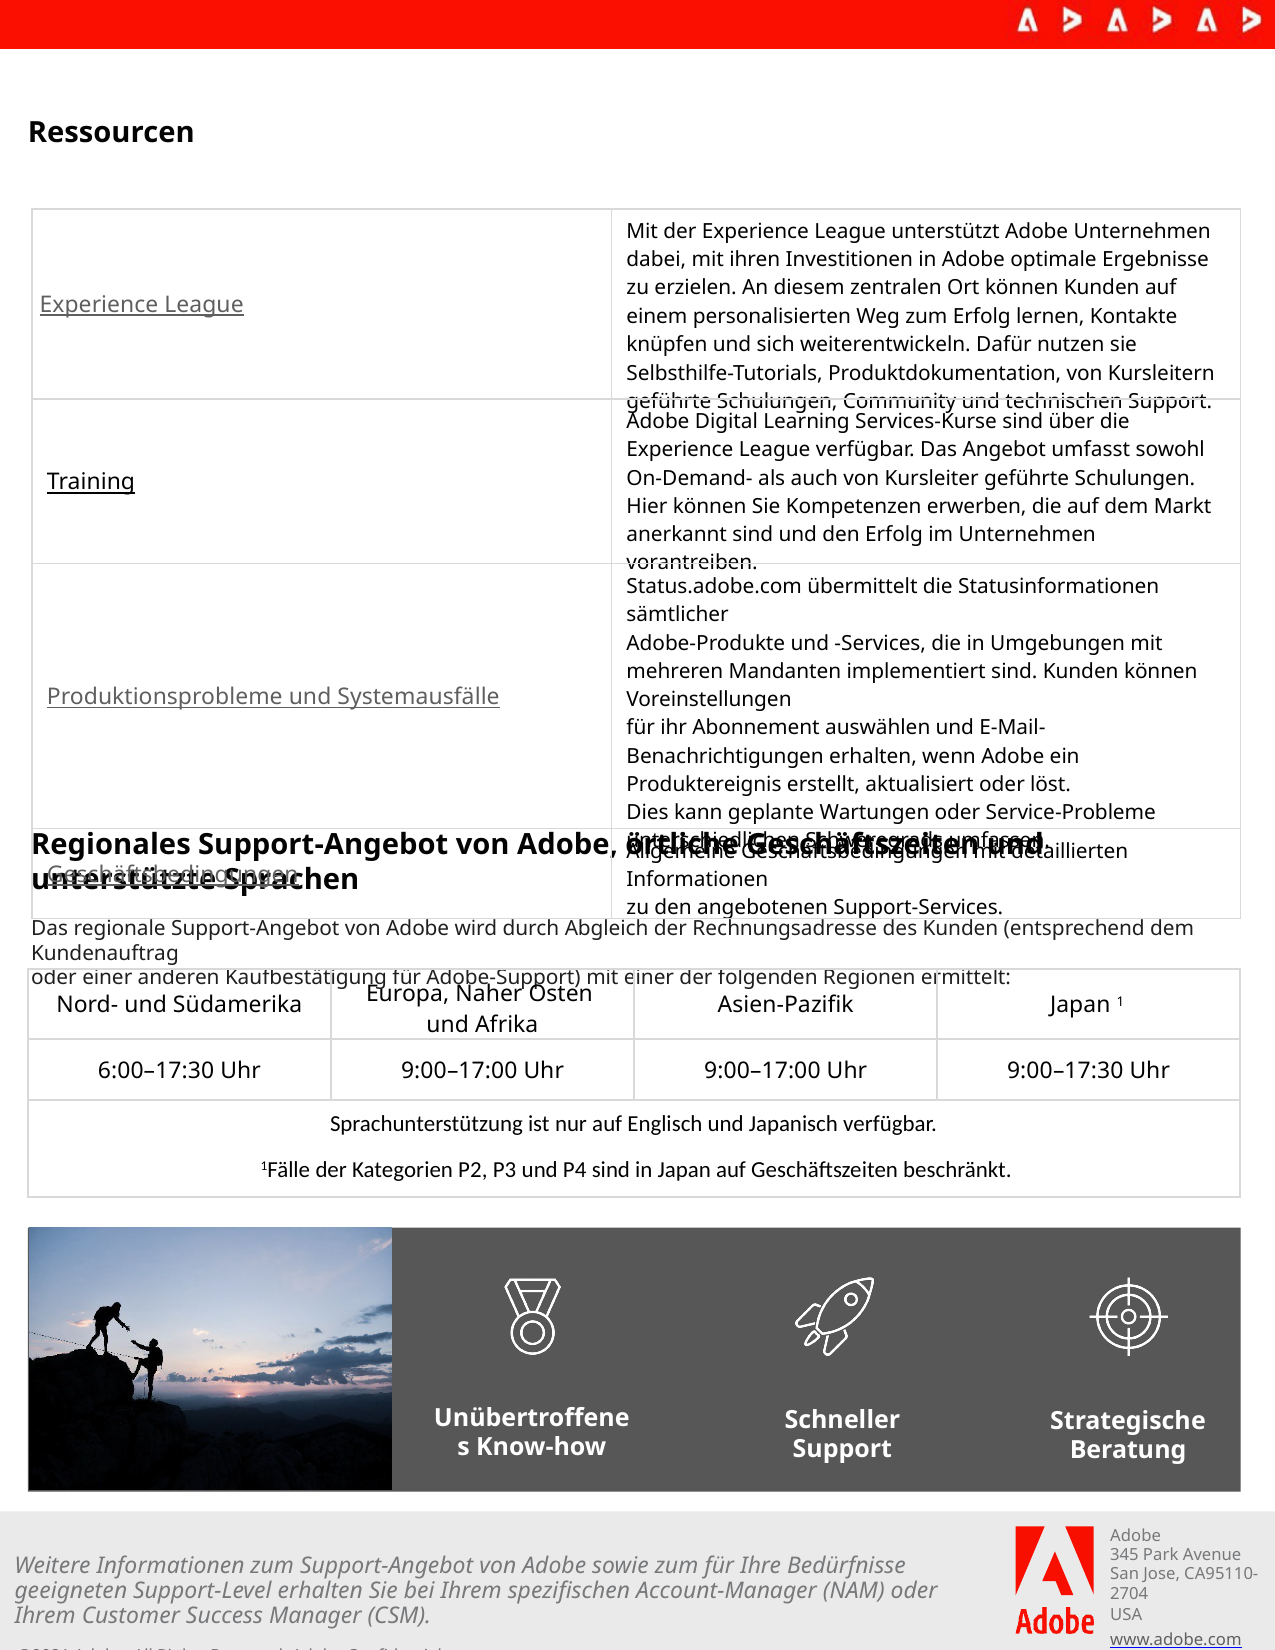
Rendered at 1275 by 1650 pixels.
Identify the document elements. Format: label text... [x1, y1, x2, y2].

text_box Strategische Beratung [1017, 1401, 1240, 1464]
text_box Ressourcen [27, 94, 599, 149]
table_header Mit der Experience League unterstützt Adobe Unternehmen dabei, mit ihren Investitionen in Adobe optimale Ergebnisse zu erzielen. An diesem zentralen Ort können Kunden auf einem personalisierten Weg zum Erfolg lernen, Kontakte knüpfen und sich weiterentwickeln. Dafür nutzen sie Selbsthilfe-Tutorials, Produktdokumentation, von Kursleitern geführte Schulungen, Community und technischen Support. [612, 210, 1240, 398]
table_cell 9:00–17:30 Uhr [938, 1040, 1239, 1099]
table_cell 6:00–17:30 Uhr [29, 1040, 330, 1099]
table_cell 9:00–17:00 Uhr [635, 1040, 936, 1099]
text_box [0, 0, 1275, 49]
table_cell Produktionsprobleme und Systemausfälle [33, 564, 611, 828]
text_box Weitere Informationen zum Support-Angebot von Adobe sowie zum für Ihre Bedürfnisse geeigneten Support-Level erhalten Sie bei Ihrem spezifischen Account-Manager (NAM) oder Ihrem Customer Success Manager (CSM). ©2021 Adobe. All Rights Reserved. Adobe Confidential. [12, 1548, 988, 1650]
text_box Schneller Support [776, 1401, 910, 1463]
table_cell Status.adobe.com übermittelt die Statusinformationen sämtlicher Adobe-Produkte und -Services, die in Umgebungen mit mehreren Mandanten implementiert sind. Kunden können Voreinstellungen für ihr Abonnement auswählen und E-Mail-Benachrichtigungen erhalten, wenn Adobe ein Produktereignis erstellt, aktualisiert oder löst. Dies kann geplante Wartungen oder Service-Probleme unterschiedlichen Schweregrads umfassen. [612, 564, 1240, 828]
picture [487, 1271, 578, 1362]
text_box Regionales Support-Angebot von Adobe, örtliche Geschäftszeiten und unterstützte Sprachen Das regionale Support-Angebot von Adobe wird durch Abgleich der Rechnungsadresse des Kunden (entsprechend dem Kundenauftrag oder einer anderen Kaufbestätigung für Adobe-Support) mit einer der folgenden Regionen ermittelt: [31, 919, 1225, 968]
table_cell Sprachunterstützung ist nur auf Englisch und Japanisch verfügbar. 1Fälle der Kategorien P2, P3 und P4 sind in Japan auf Geschäftszeiten beschränkt. [29, 1101, 1239, 1196]
picture [1083, 1271, 1174, 1363]
table_header Japan 1 [938, 970, 1239, 1038]
text_box Adobe 345 Park Avenue San Jose, CA95110-2704 USA www.adobe.com [1108, 1522, 1269, 1650]
table_header Experience League [33, 210, 611, 398]
picture [28, 1227, 393, 1490]
text_box [395, 1227, 1241, 1492]
text_box [1015, 1526, 1045, 1596]
text_box Unübertroffenes Know-how [432, 1399, 633, 1461]
text_box [1015, 1607, 1094, 1634]
table_header Nord- und Südamerika [29, 970, 330, 1038]
table_cell Training [33, 400, 611, 563]
table_cell 9:00–17:00 Uhr [332, 1040, 633, 1099]
table_header Asien-Pazifik [635, 970, 936, 1038]
table_cell Allgemeine Geschäftsbedingungen mit detaillierten Informationen zu den angebotenen Support-Services. [612, 829, 1240, 918]
text_box [1042, 1551, 1074, 1596]
table_header Europa, Naher Osten und Afrika [332, 970, 633, 1038]
table_cell Geschäftsbedingungen [33, 829, 611, 918]
text_box [0, 1511, 1275, 1650]
table_cell Adobe Digital Learning Services-Kurse sind über die Experience League verfügbar. Das Angebot umfasst sowohl On-Demand- als auch von Kursleiter geführte Schulungen. Hier können Sie Kompetenzen erwerben, die auf dem Markt anerkannt sind und den Erfolg im Unternehmen vorantreiben. [612, 400, 1240, 563]
picture [789, 1271, 880, 1362]
text_box [1065, 1526, 1094, 1595]
